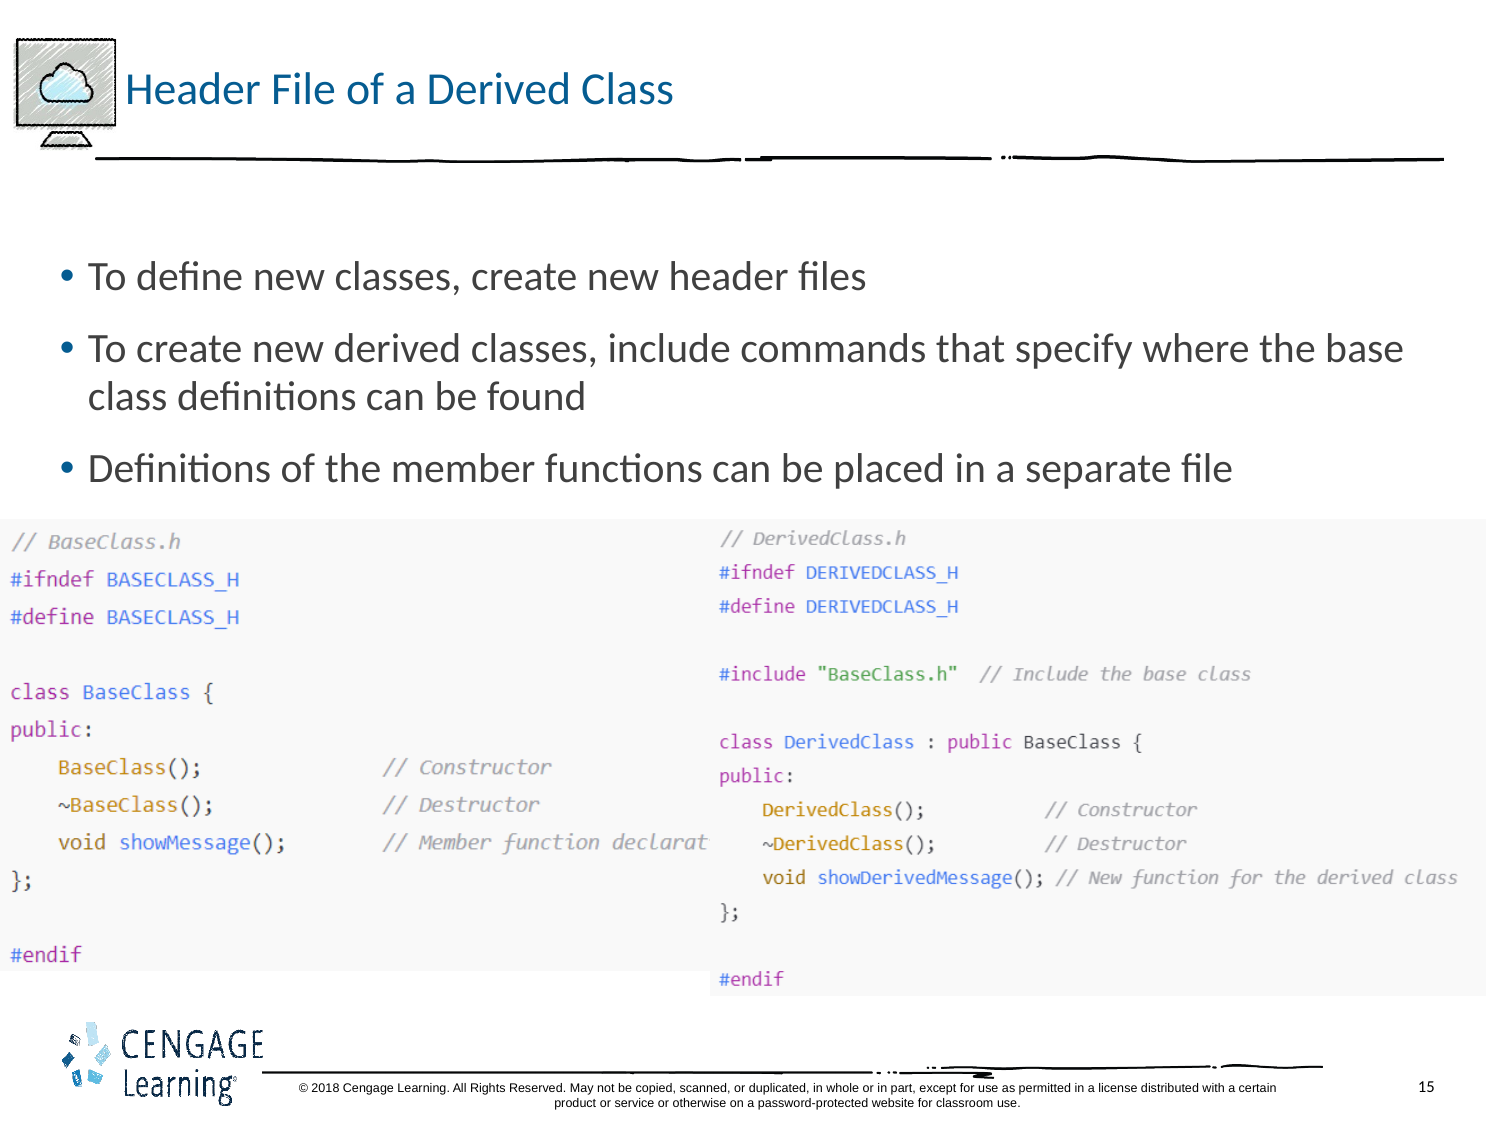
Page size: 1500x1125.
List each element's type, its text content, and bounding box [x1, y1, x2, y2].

title Header File of a Derived Class [125, 66, 1442, 116]
picture [95, 155, 1444, 163]
picture [13, 36, 117, 151]
list To define new classes, create new header files To create new derived classes, include commands that specify where the base class definitions can be found Definitions of the member functions can be placed in a separate file [59, 252, 1441, 485]
picture [62, 1022, 1323, 1106]
picture [0, 519, 1486, 996]
